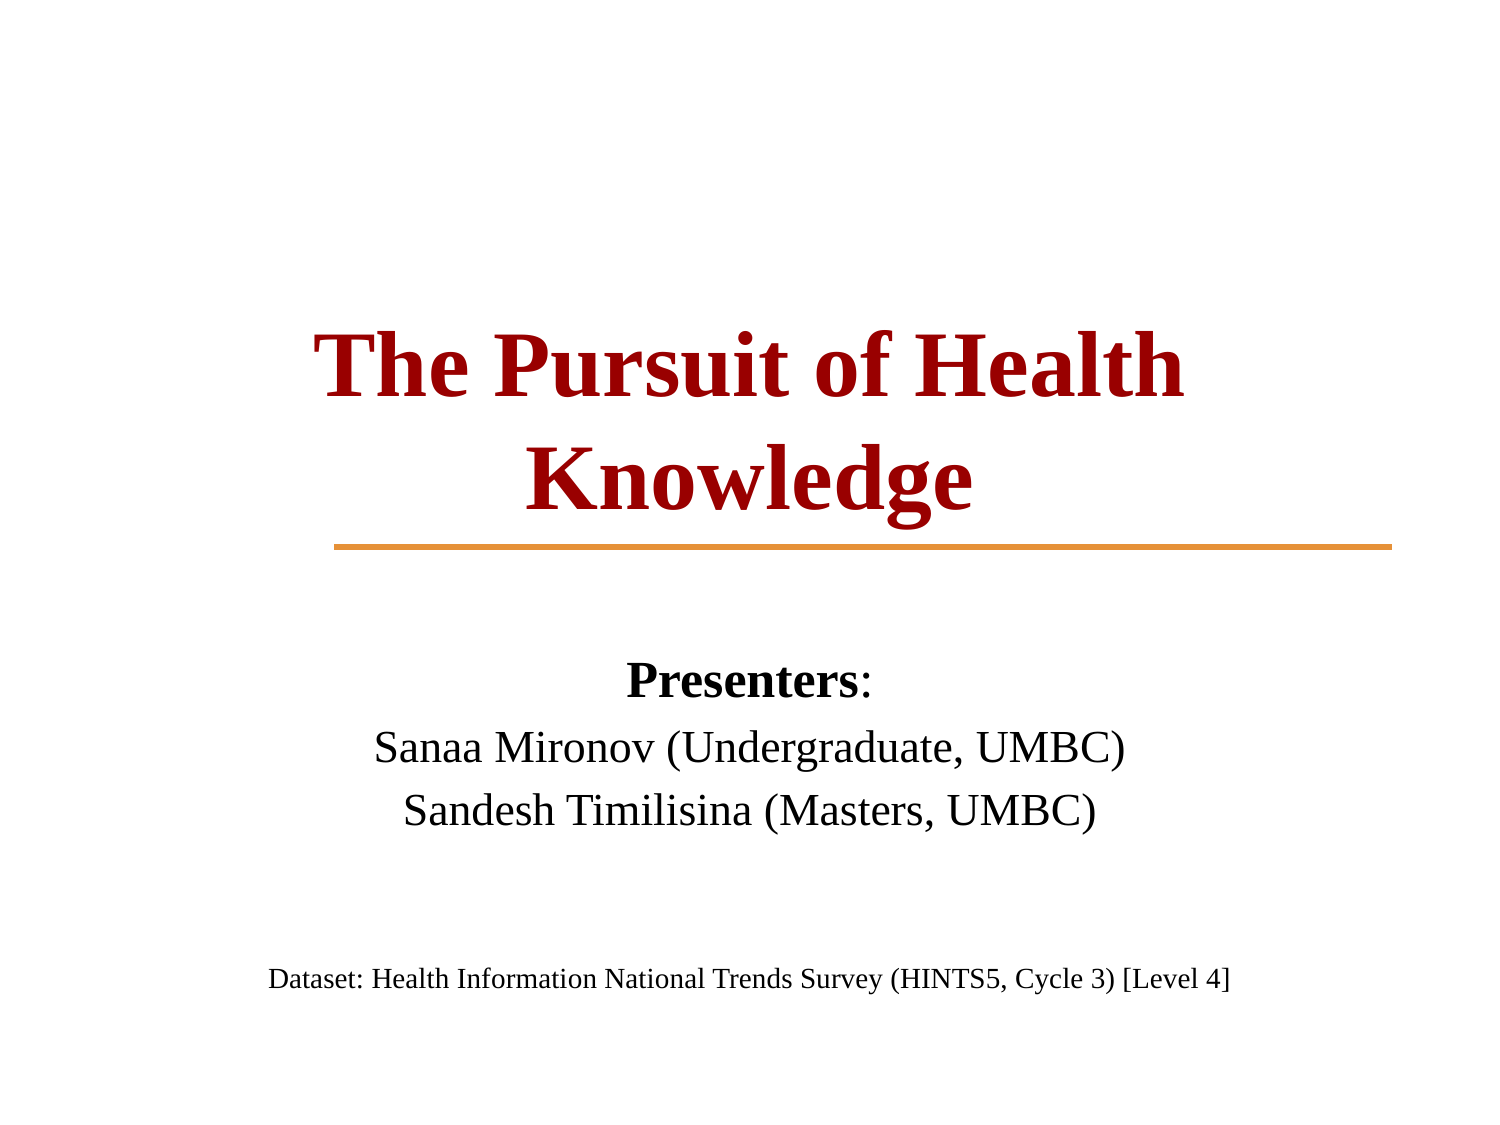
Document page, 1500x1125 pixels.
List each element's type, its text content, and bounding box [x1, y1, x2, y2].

title The Pursuit of Health Knowledge [112, 257, 1388, 544]
text_box Dataset: Health Information National Trends Survey (HINTS5, Cycle 3) [Level 4] [230, 938, 1270, 997]
subtitle Presenters: Sanaa Mironov (Undergraduate, UMBC) Sandesh Timilisina (Masters, UMBC) [112, 621, 1388, 793]
